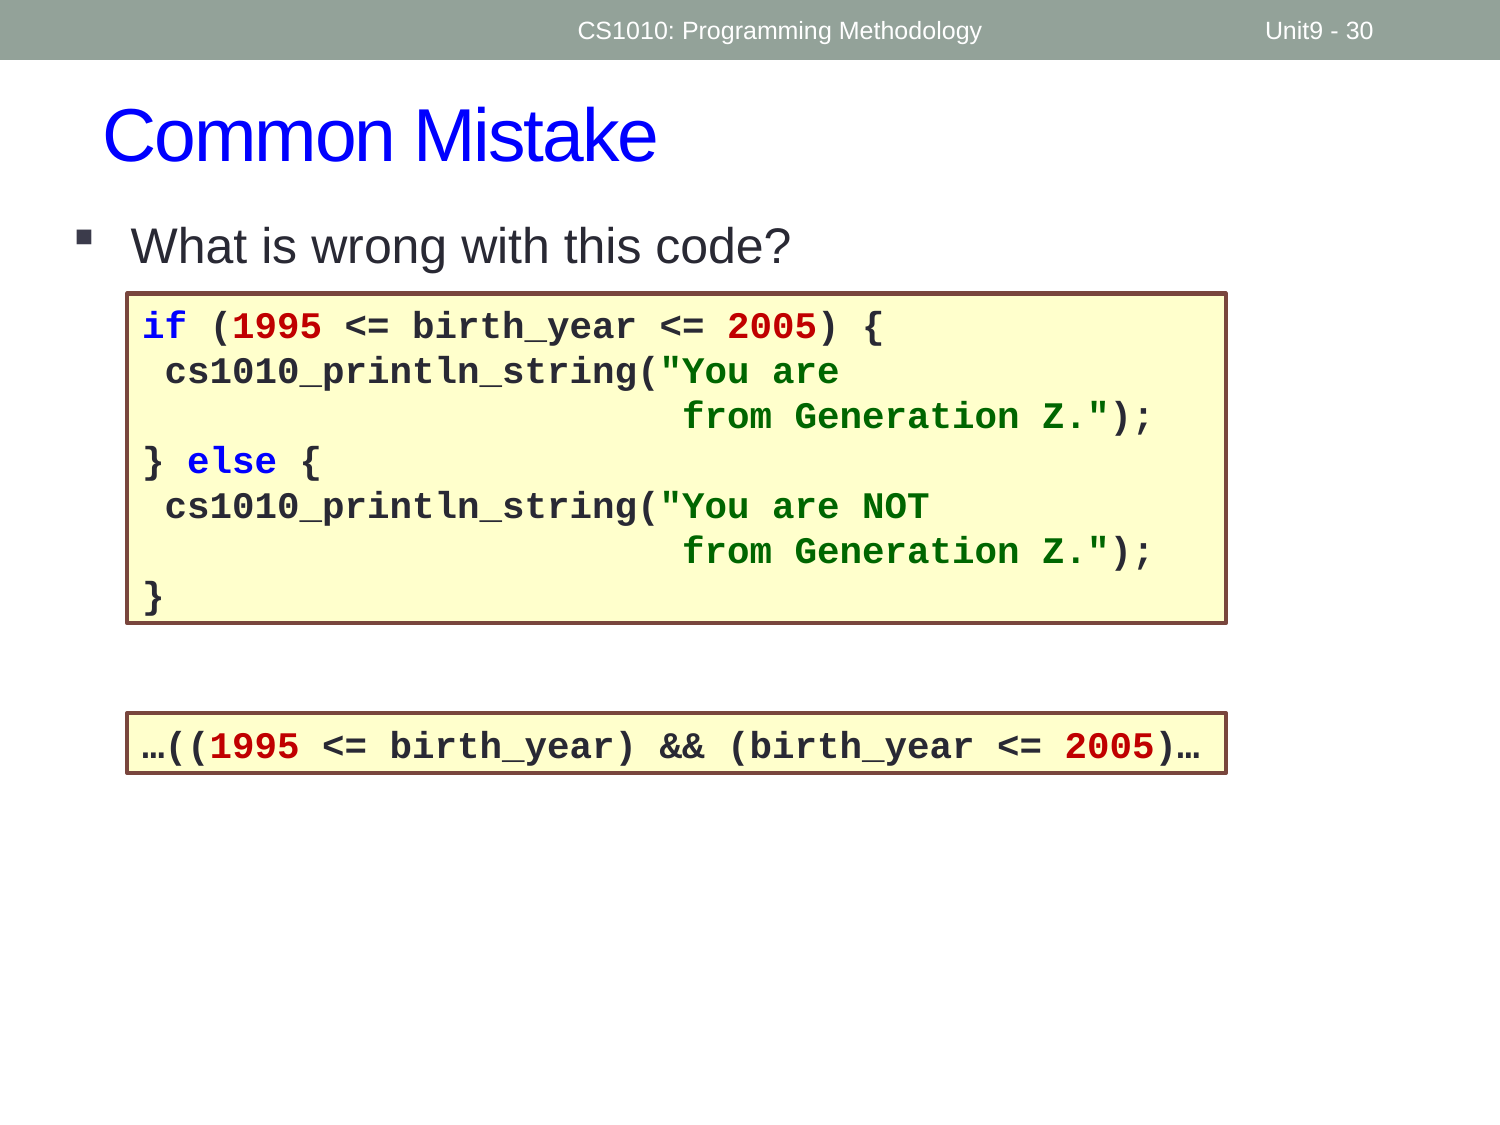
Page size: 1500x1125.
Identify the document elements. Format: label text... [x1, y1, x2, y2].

text_box if (1995 <= birth_year <= 2005) { cs1010_println_string("You are from Generation Z."); } else { cs1010_println_string("You are NOT from Generation Z."); } [125, 291, 1228, 625]
title Common Mistake [87, 62, 1463, 200]
text_box …((1995 <= birth_year) && (birth_year <= 2005)… [125, 711, 1228, 775]
slide_number Unit9 - 30 [1250, 3, 1425, 57]
text_box What is wrong with this code? The expression 1995 <= birth_year <= 2005 is equivalent to ((1995 <= birth_year) <= 2005) (1995 <= birth_year) gives 1 or 0 1 or 0 is always less than 2005! [57, 205, 1474, 1093]
text_box [56, 675, 1277, 1002]
footer CS1010: Programming Methodology [562, 3, 1238, 57]
